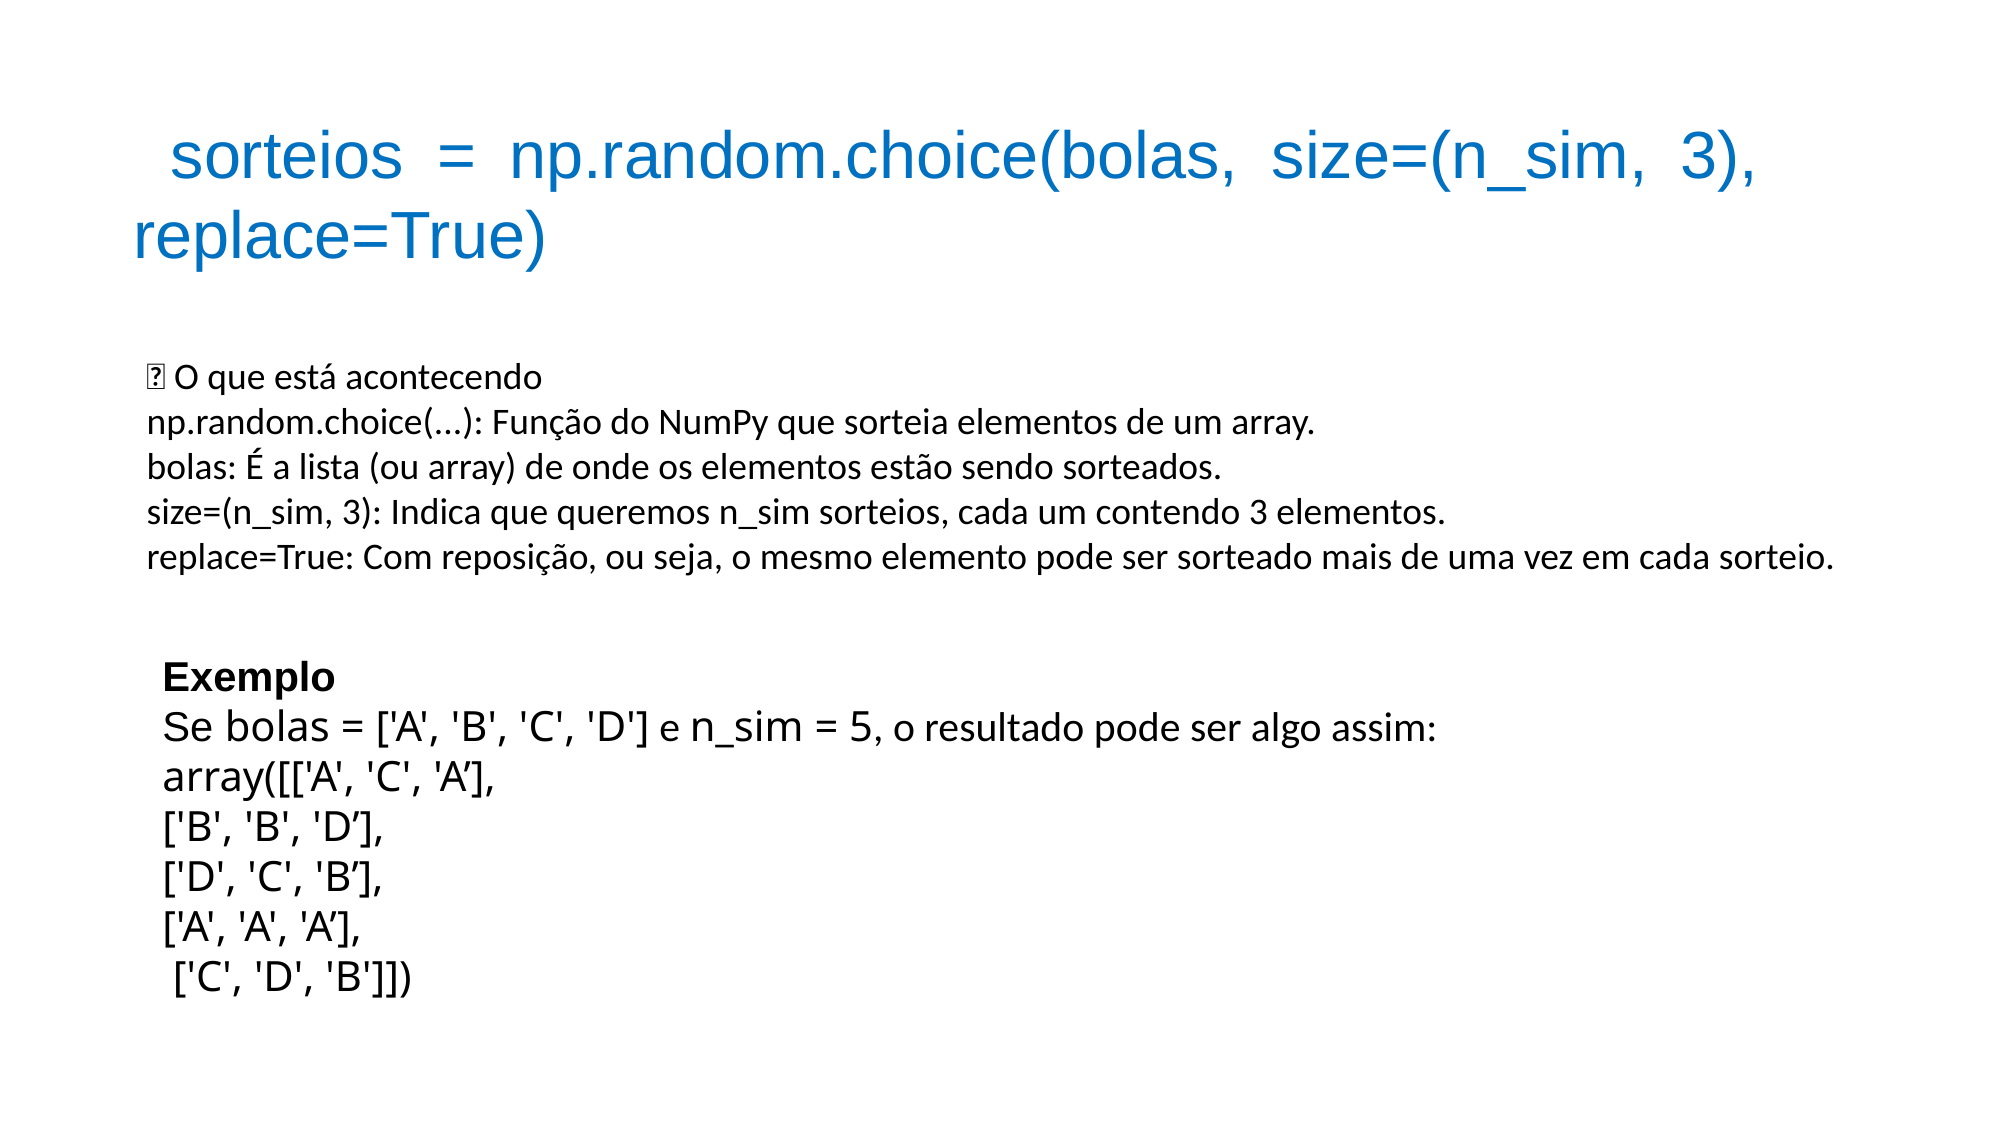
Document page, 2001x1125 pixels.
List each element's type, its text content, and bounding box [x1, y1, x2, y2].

text_box sorteios = np.random.choice(bolas, size=(n_sim, 3), replace=True) [118, 104, 1775, 280]
text_box Exemplo Se bolas = ['A', 'B', 'C', 'D'] e n_sim = 5, o resultado pode ser algo assim: array([['A', 'C', 'A’], ['B', 'B', 'D’], ['D', 'C', 'B’], ['A', 'A', 'A’], ['C', 'D', 'B']]) [147, 642, 1738, 1008]
text_box ✅ O que está acontecendo np.random.choice(...): Função do NumPy que sorteia elementos de um array. bolas: É a lista (ou array) de onde os elementos estão sendo sorteados. size=(n_sim, 3): Indica que queremos n_sim sorteios, cada um contendo 3 elementos. replace=True: Com reposição, ou seja, o mesmo elemento pode ser sorteado mais de uma vez em cada sorteio. [131, 344, 1900, 585]
